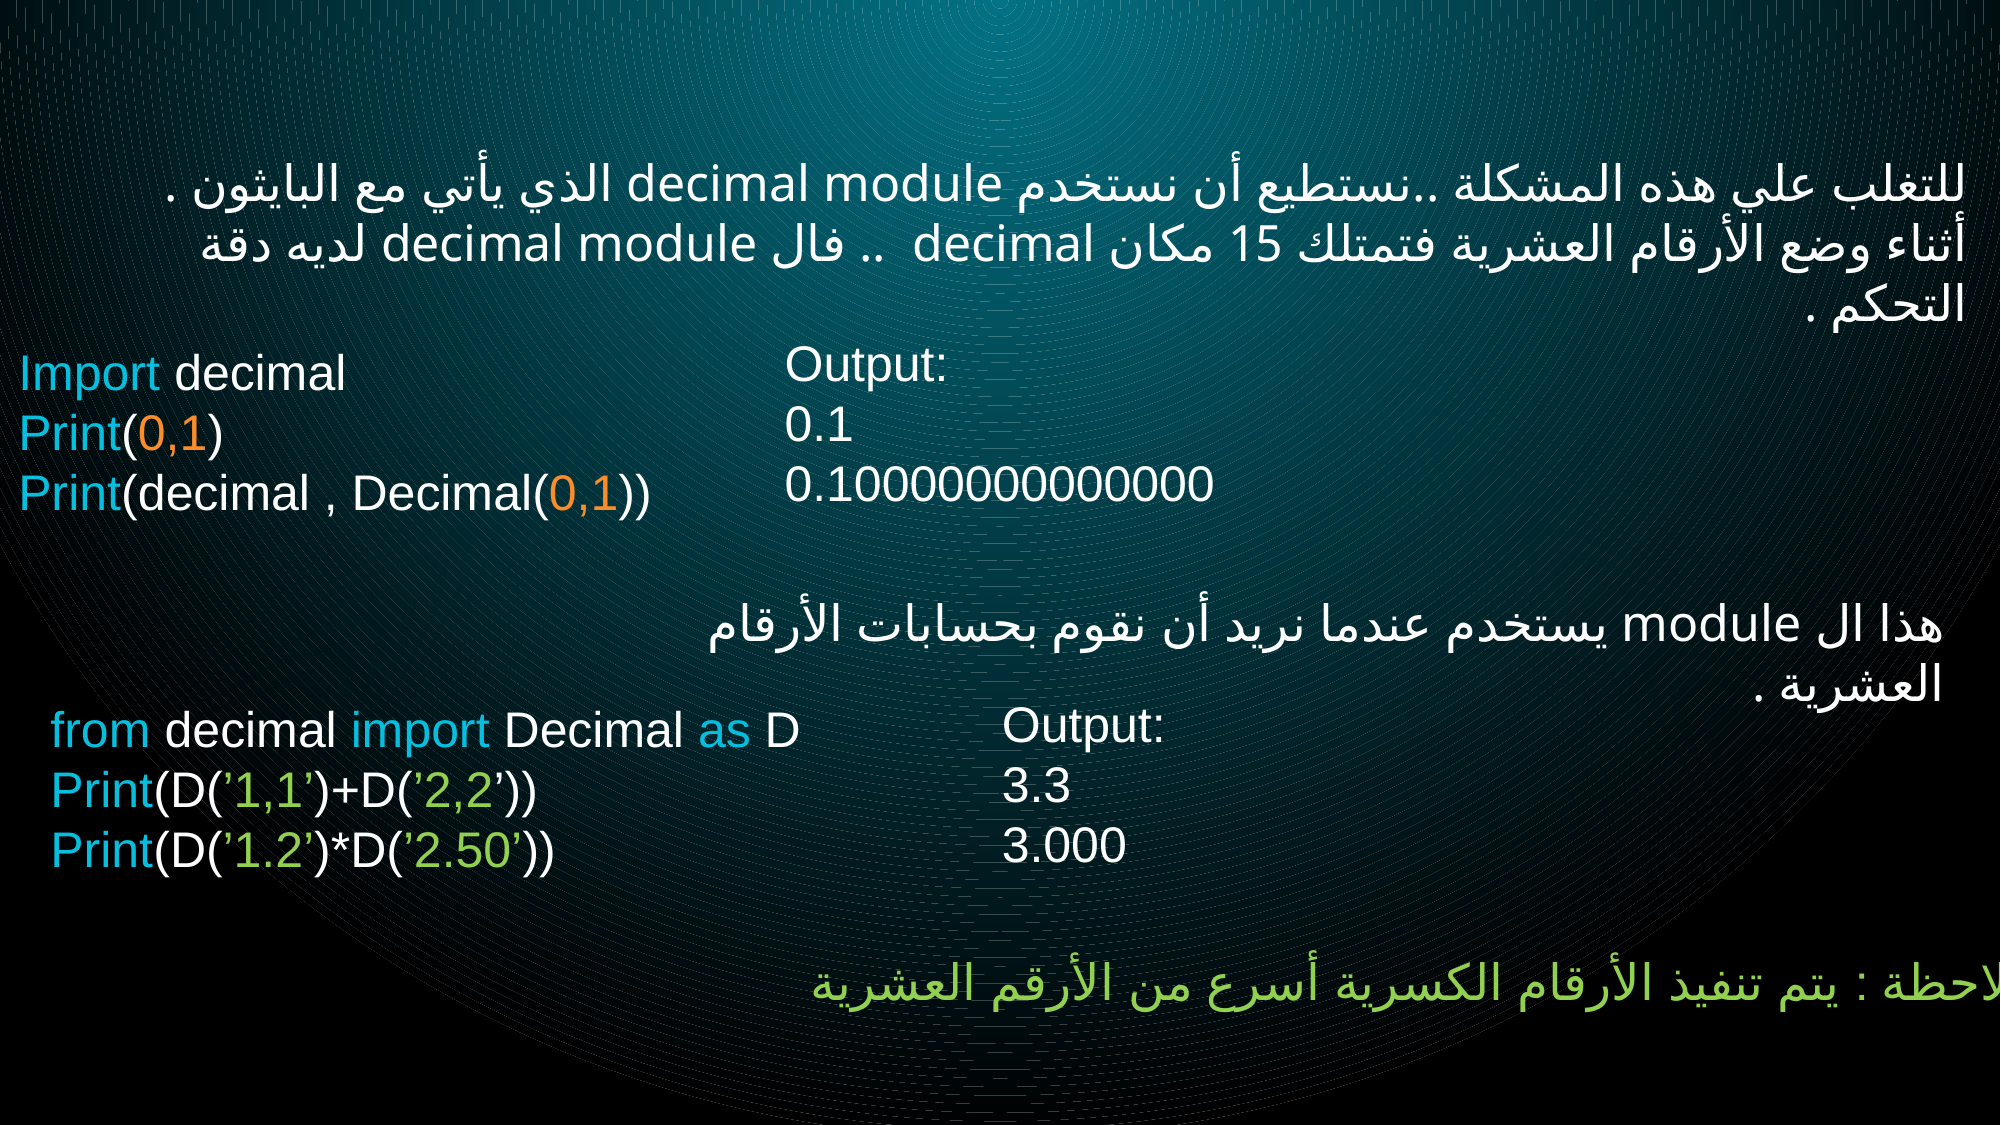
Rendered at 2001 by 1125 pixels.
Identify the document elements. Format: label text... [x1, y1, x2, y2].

text_box للتغلب علي هذه المشكلة ..نستطيع أن نستخدم decimal module الذي يأتي مع البايثون . أثناء وضع الأرقام العشرية فتمتلك 15 مكان decimal .. فال decimal module لديه دقة التحكم . [122, 144, 1983, 339]
text_box from decimal import Decimal as D Print(D(’1,1’)+D(’2,2’)) Print(D(’1.2’)*D(’2.50’)) [35, 689, 816, 885]
text_box Output: 3.3 3.000 [987, 685, 1182, 881]
text_box ملاحظة : يتم تنفيذ الأرقام الكسرية أسرع من الأرقم العشرية. [795, 942, 2000, 1018]
text_box هذا ال module يستخدم عندما نريد أن نقوم بحسابات الأرقام العشرية . [559, 583, 1960, 719]
text_box Import decimal Print(0,1) Print(decimal , Decimal(0,1)) [3, 332, 667, 573]
text_box Output: 0.1 0.10000000000000 [769, 324, 1230, 519]
